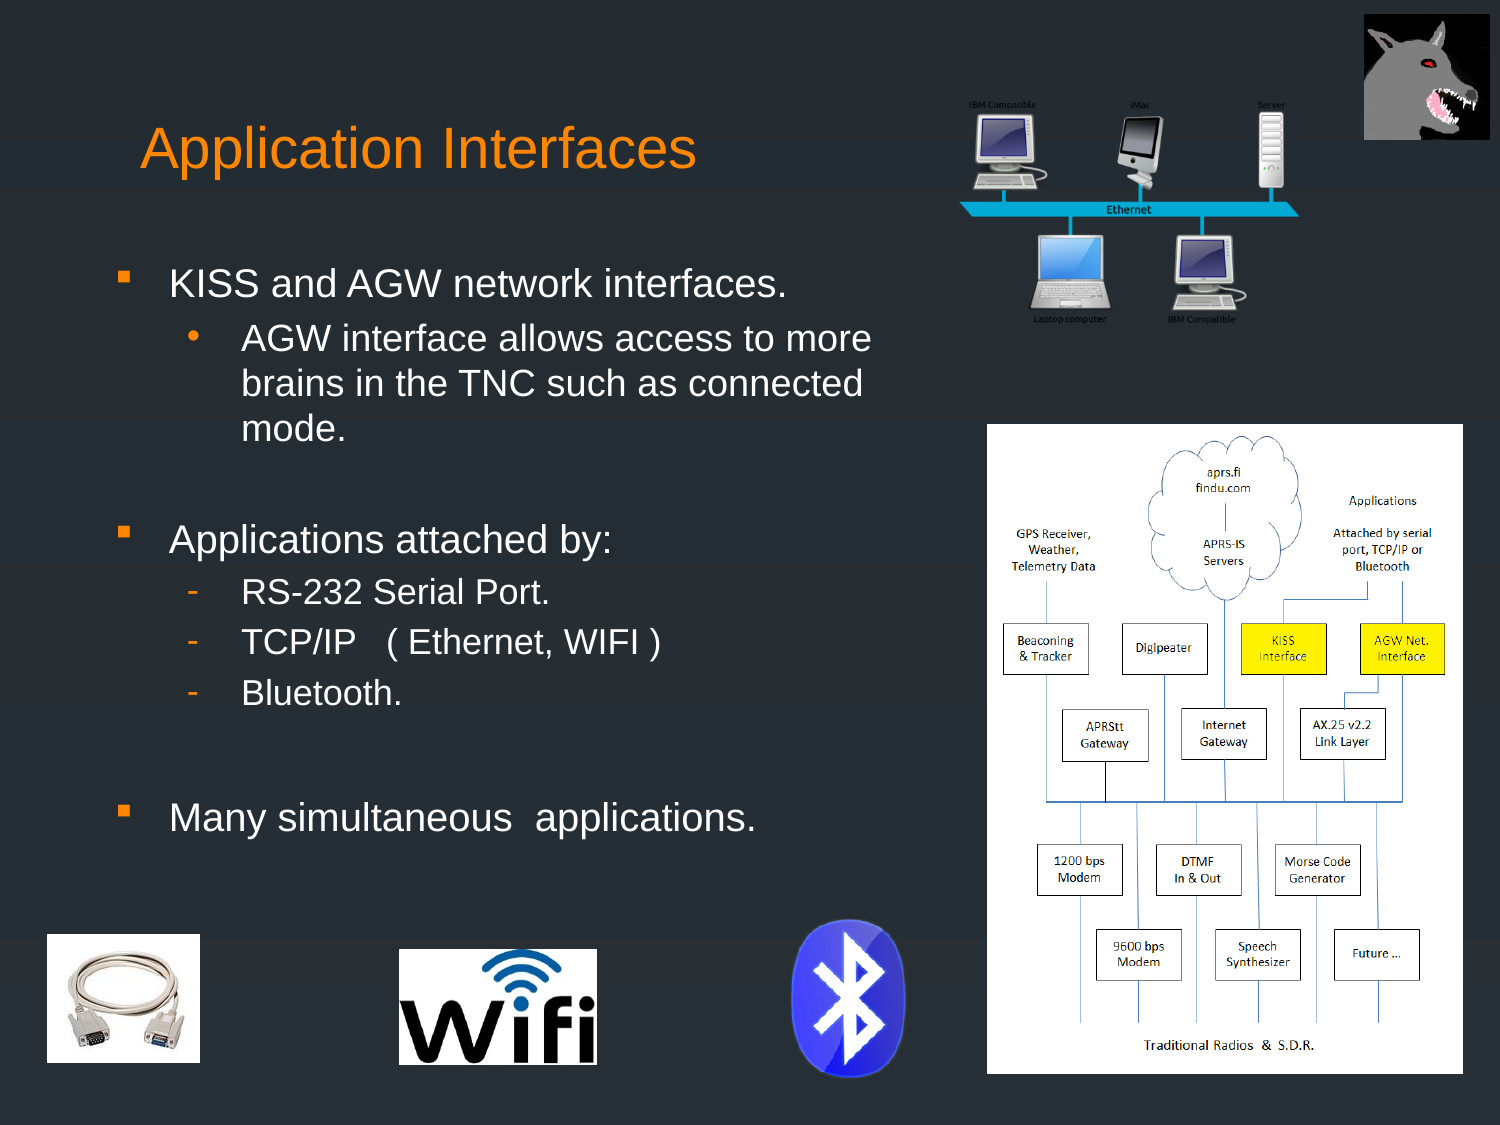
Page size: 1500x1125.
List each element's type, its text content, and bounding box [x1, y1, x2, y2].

picture [46, 934, 201, 1063]
picture [764, 911, 940, 1088]
title Application Interfaces [125, 50, 1325, 188]
picture [399, 949, 597, 1065]
picture [986, 424, 1463, 1074]
picture [958, 99, 1301, 326]
list KISS and AGW network interfaces. AGW interface allows access to more brains in the TNC such as connected mode. Applications attached by: RS-232 Serial Port. TCP/IP ( Ethernet, WIFI ) Bluetooth. Many simultaneous applications. [99, 249, 928, 850]
picture [1364, 14, 1490, 140]
